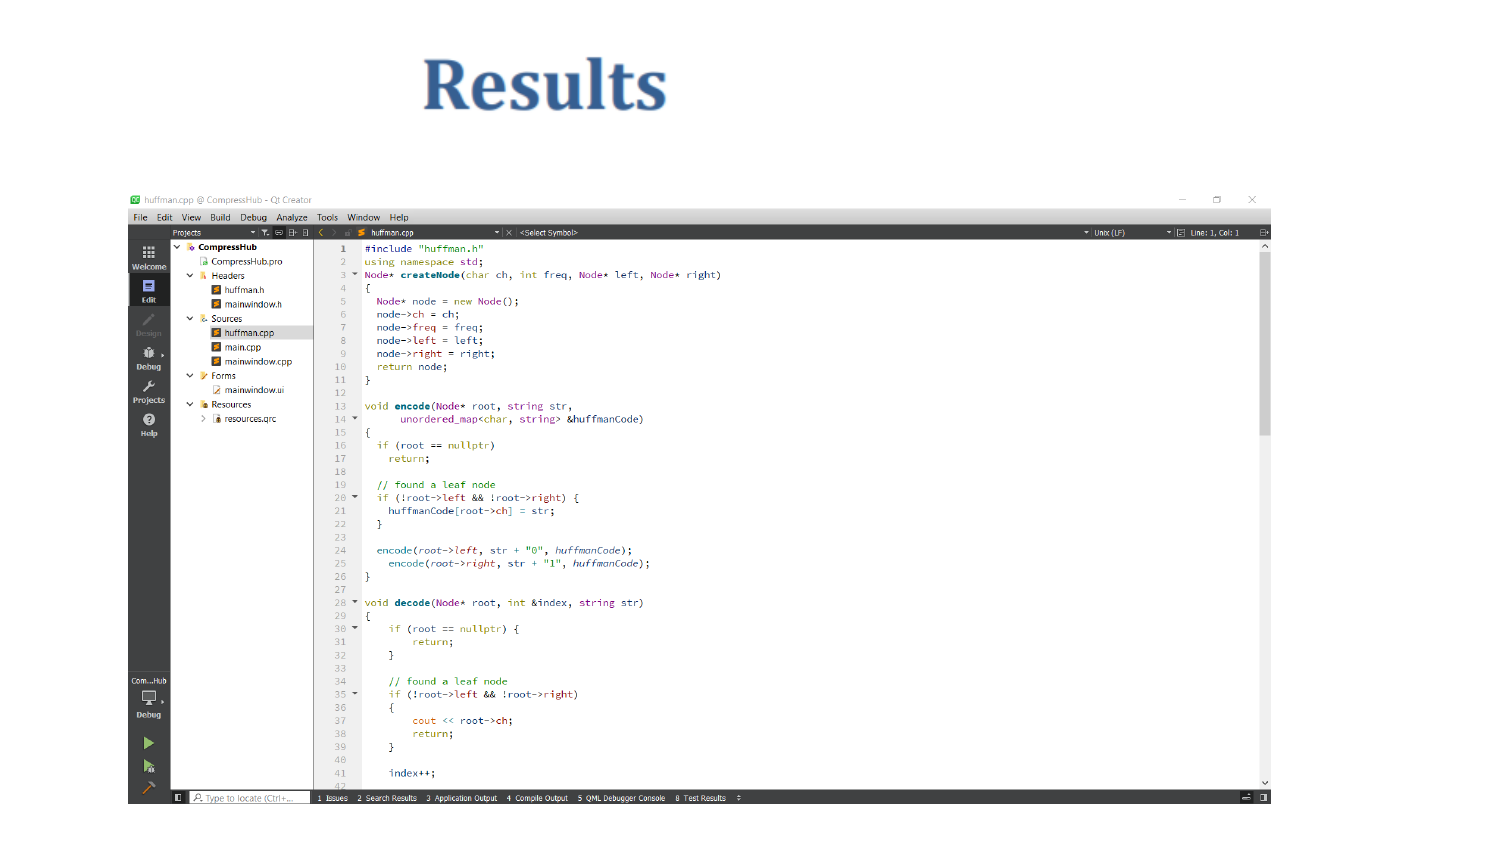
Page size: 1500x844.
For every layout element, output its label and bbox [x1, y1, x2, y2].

picture [128, 191, 1271, 804]
picture [398, 26, 723, 159]
